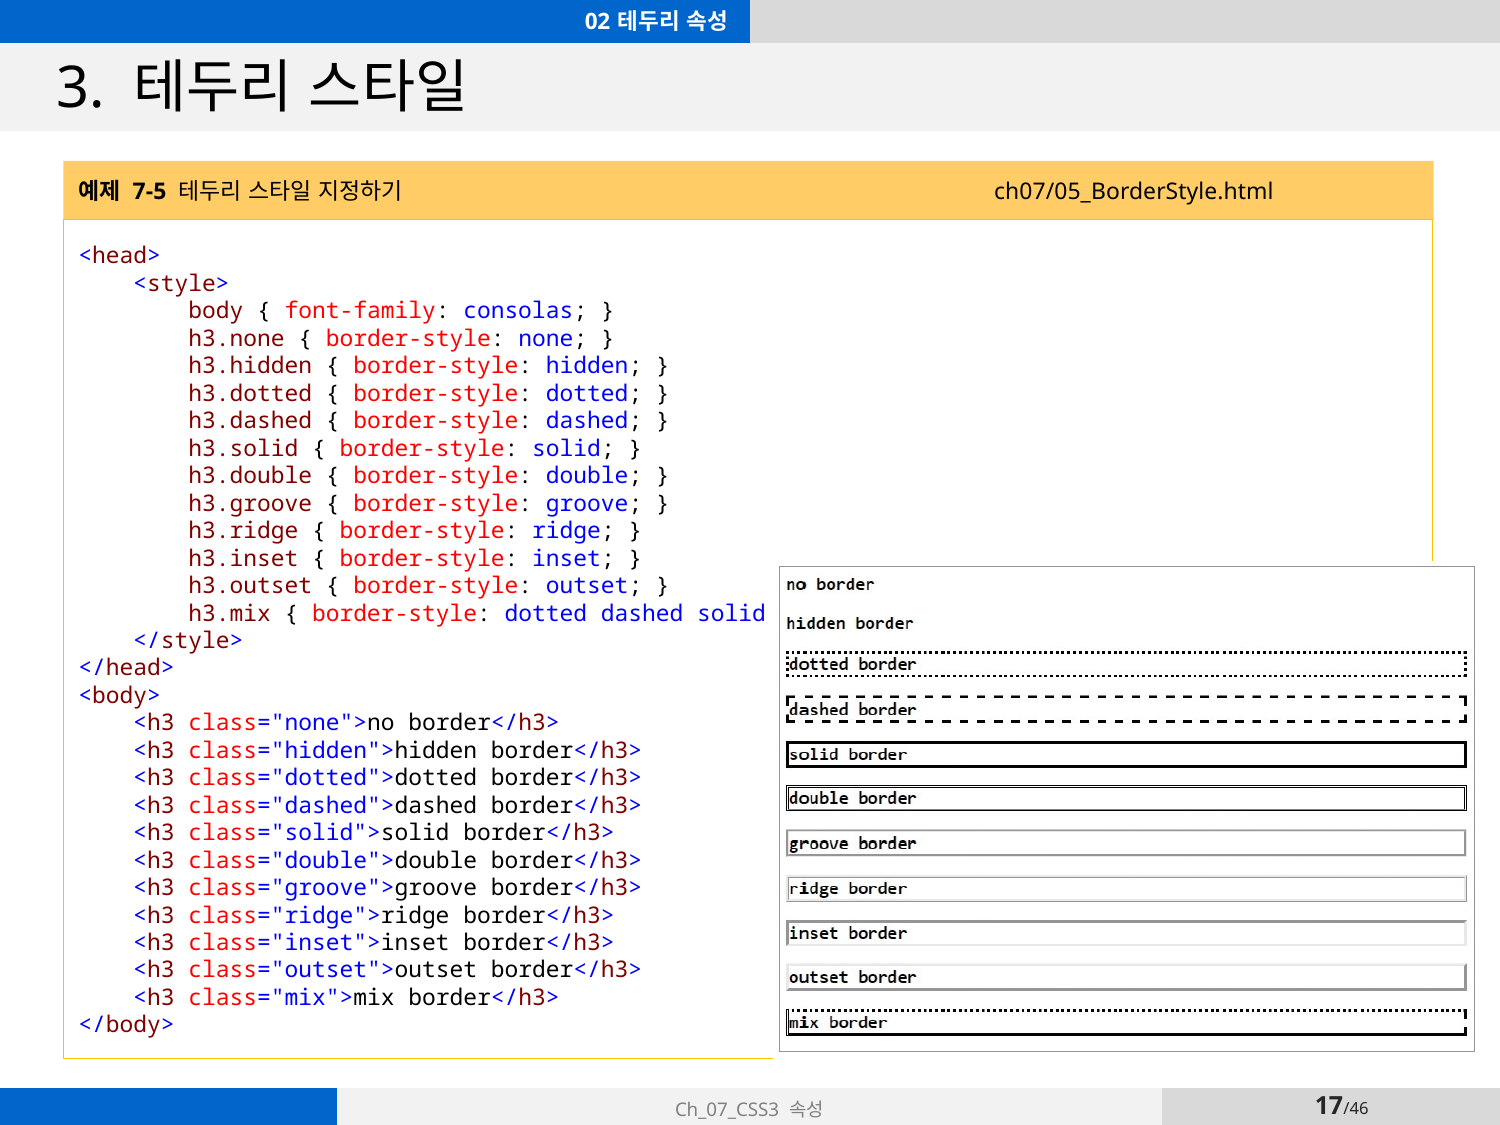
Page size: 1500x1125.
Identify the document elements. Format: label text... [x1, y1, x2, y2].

text_box 02 테두리 속성 [0, 0, 743, 43]
text_box 예제 7-5 테두리 스타일 지정하기 ch07/05_BorderStyle.html [61, 159, 1436, 222]
picture [773, 561, 1483, 1059]
text_box <head> <style> body { font-family: consolas; } h3.none { border-style: none; } h3.hidden { border-style: hidden; } h3.dotted { border-style: dotted; } h3.dashed { border-style: dashed; } h3.solid { border-style: solid; } h3.double { border-style: double; } h3.groove { border-style: groove; } h3.ridge { border-style: ridge; } h3.inset { border-style: inset; } h3.outset { border-style: outset; } h3.mix { border-style: dotted dashed solid double; } </style> </head> <body> <h3 class="none">no border</h3> <h3 class="hidden">hidden border</h3> <h3 class="dotted">dotted border</h3> <h3 class="dashed">dashed border</h3> <h3 class="solid">solid border</h3> <h3 class="double">double border</h3> <h3 class="groove">groove border</h3> <h3 class="ridge">ridge border</h3> <h3 class="inset">inset border</h3> <h3 class="outset">outset border</h3> <h3 class="mix">mix border</h3> </body> [61, 218, 1434, 1061]
title 3. 테두리 스타일 [41, 42, 1459, 128]
